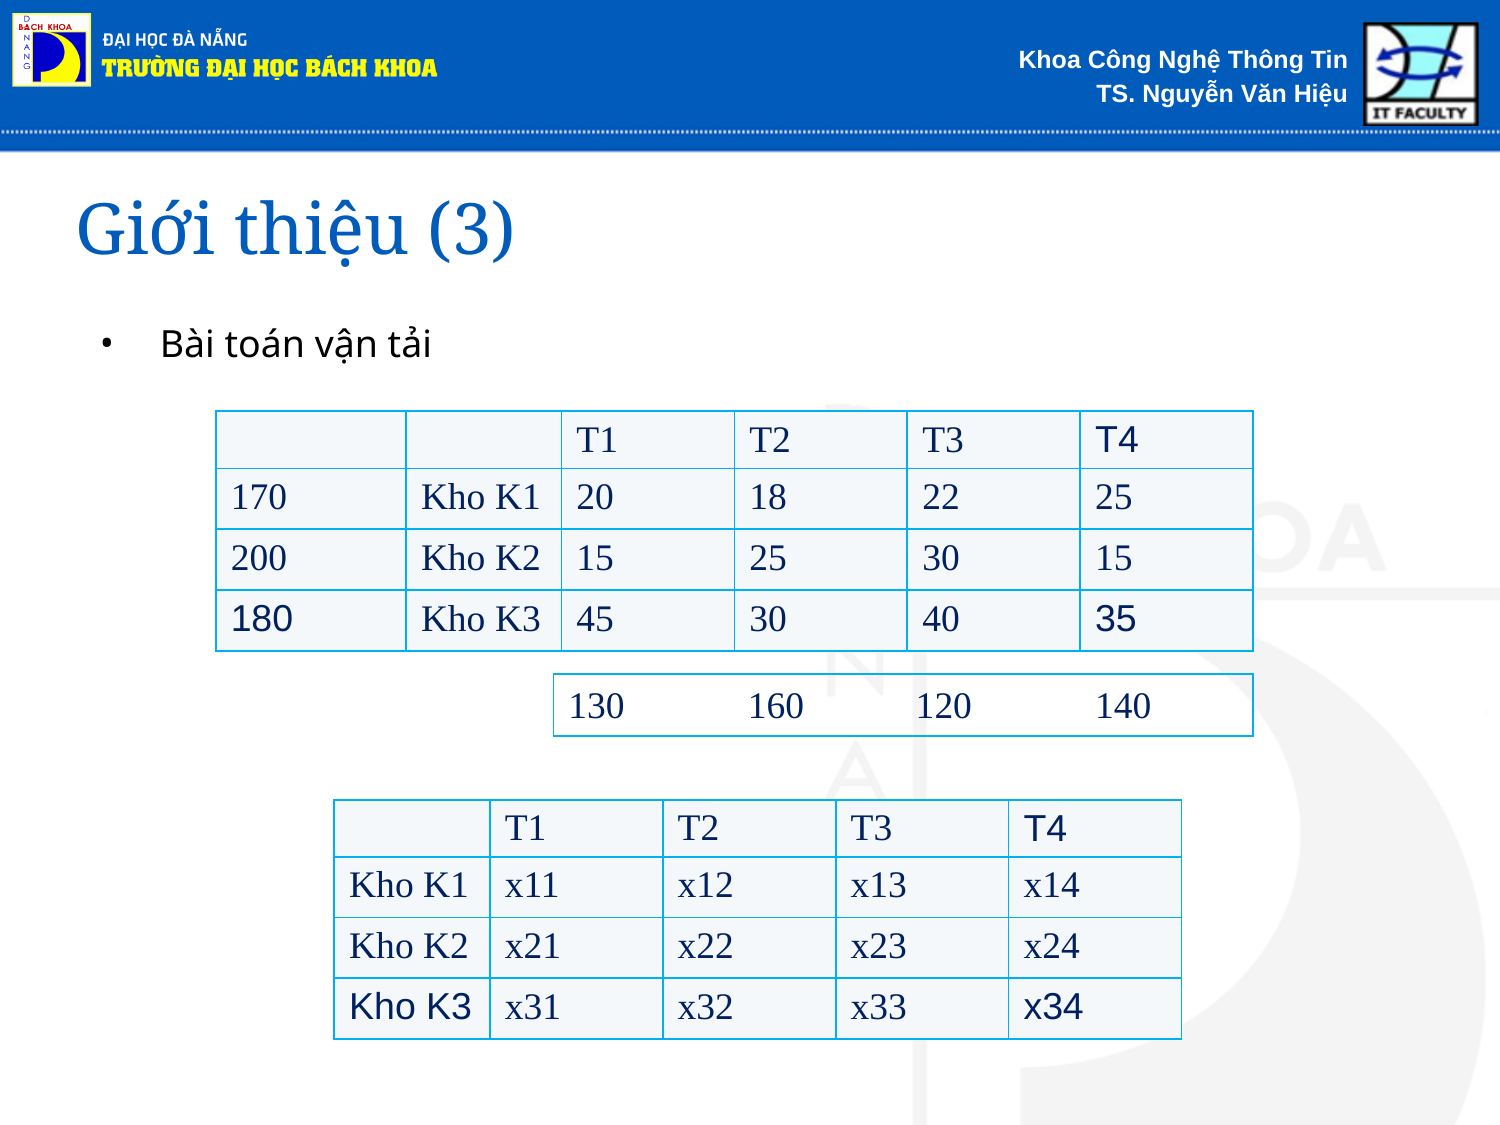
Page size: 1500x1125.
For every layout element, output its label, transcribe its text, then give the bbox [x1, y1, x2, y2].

table_cell x23 [837, 918, 1008, 977]
table_cell x21 [491, 918, 662, 977]
table_cell 22 [908, 469, 1079, 528]
table_cell 20 [562, 469, 734, 528]
table_cell Kho K3 [335, 979, 489, 1038]
table_cell x32 [664, 979, 835, 1038]
table_cell Kho K2 [335, 918, 489, 977]
table_cell 30 [735, 591, 906, 650]
table_cell 45 [562, 591, 734, 650]
table_cell 170 [217, 469, 405, 528]
table_header T4 [1081, 412, 1252, 468]
table_cell x14 [1009, 858, 1181, 917]
table_header T1 [491, 801, 662, 856]
table_cell x31 [491, 979, 662, 1038]
table_cell x11 [491, 858, 662, 917]
table_cell Kho K3 [407, 591, 561, 650]
text_box 130 160 120 140 [553, 673, 1254, 737]
table_header T4 [1009, 801, 1181, 856]
table_cell 15 [562, 530, 734, 589]
table_cell x22 [664, 918, 835, 977]
table_cell x24 [1009, 918, 1181, 977]
table_header [335, 801, 489, 856]
table_cell x33 [837, 979, 1008, 1038]
table_header T3 [837, 801, 1008, 856]
table_cell 180 [217, 591, 405, 650]
table_cell 25 [1081, 469, 1252, 528]
picture [0, 0, 1500, 1125]
list Bài toán vận tải [69, 298, 1446, 1106]
table_cell 18 [735, 469, 906, 528]
table_cell x34 [1009, 979, 1181, 1038]
table_cell x13 [837, 858, 1008, 917]
table_header [217, 412, 405, 468]
table_cell 15 [1081, 530, 1252, 589]
table_cell 30 [908, 530, 1079, 589]
table_header T1 [562, 412, 734, 468]
table_cell Kho K1 [335, 858, 489, 917]
table_cell 40 [908, 591, 1079, 650]
table_header T3 [908, 412, 1079, 468]
table_cell Kho K2 [407, 530, 561, 589]
table_cell x12 [664, 858, 835, 917]
title Giới thiệu (3) [60, 157, 1446, 278]
table_cell 200 [217, 530, 405, 589]
table_header T2 [735, 412, 906, 468]
table_header [407, 412, 561, 468]
table_cell 25 [735, 530, 906, 589]
table_cell Kho K1 [407, 469, 561, 528]
table_header T2 [664, 801, 835, 856]
table_cell 35 [1081, 591, 1252, 650]
